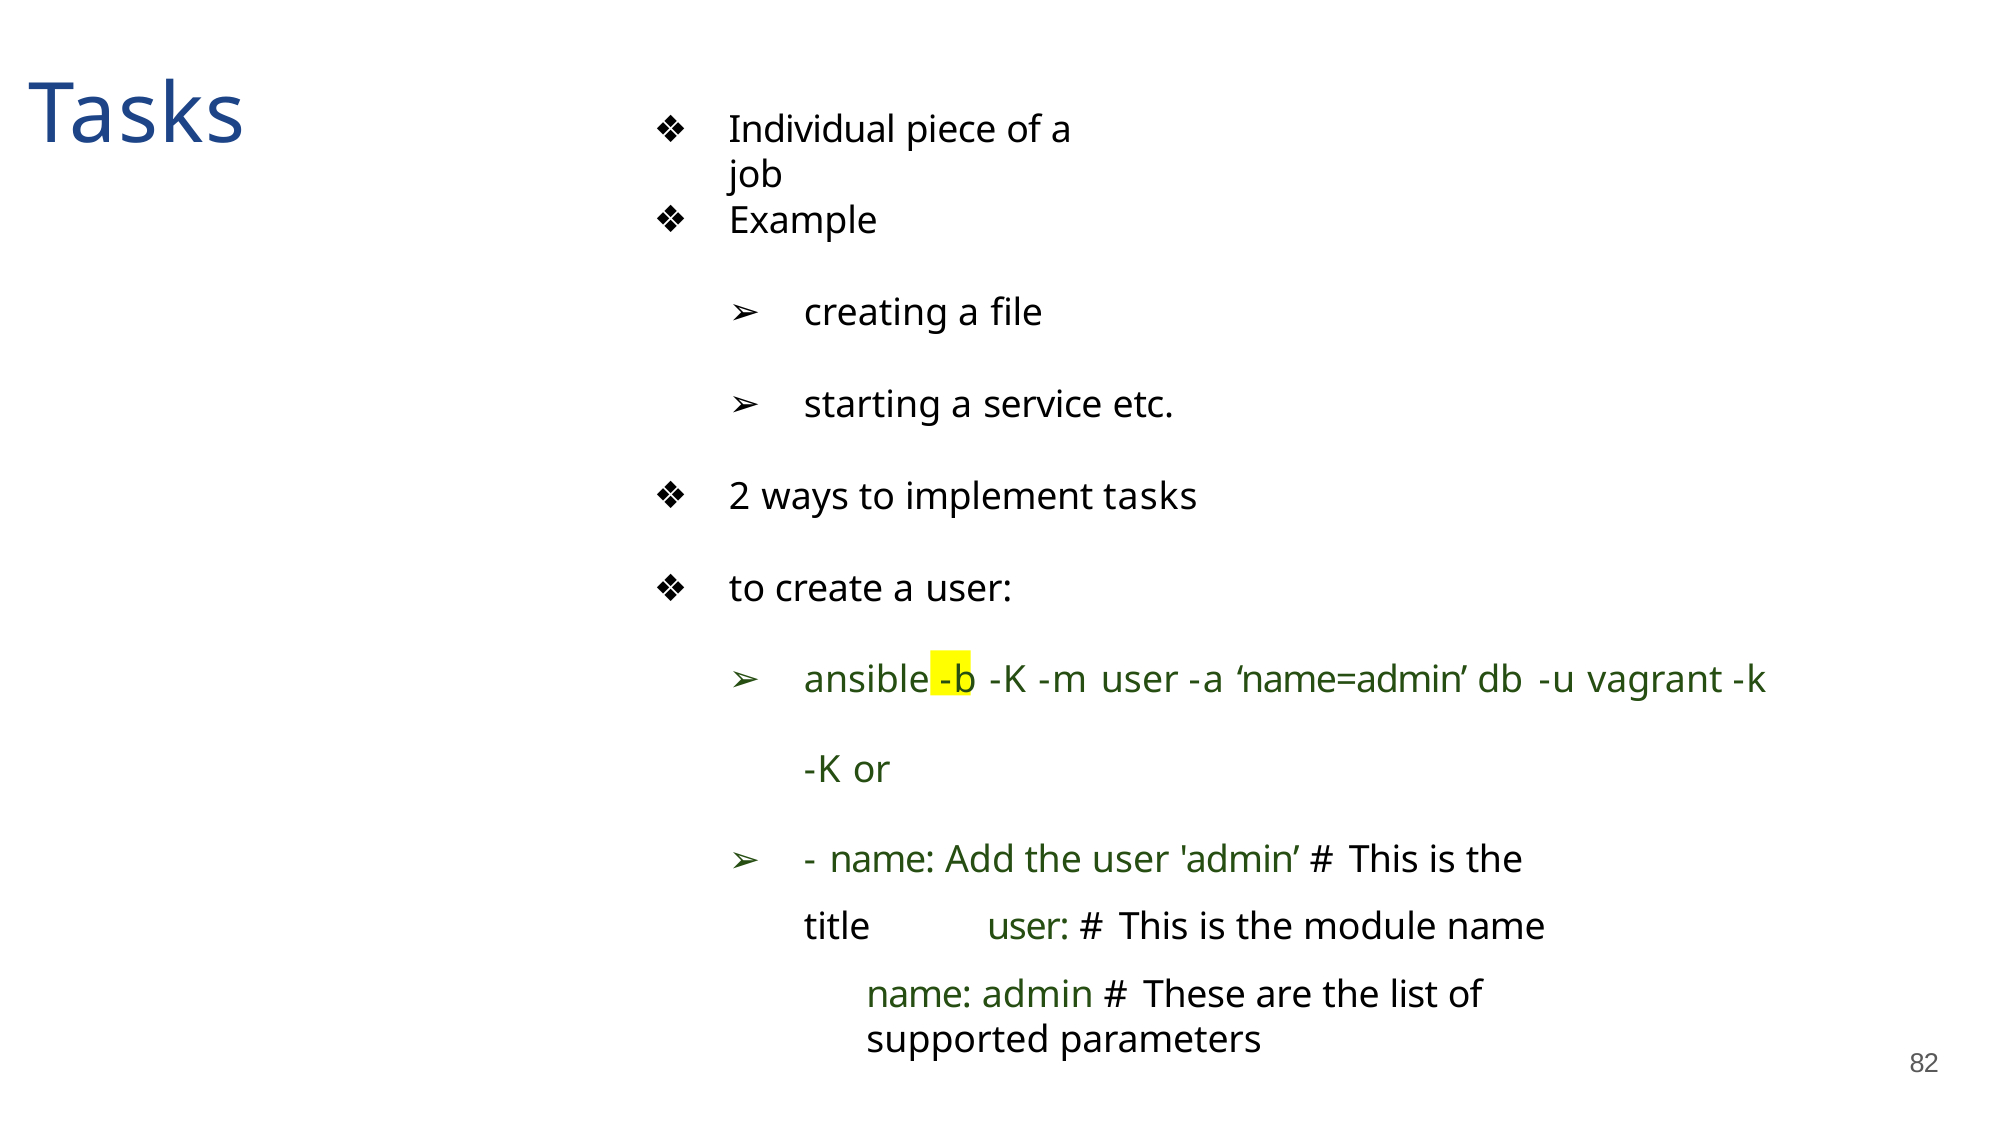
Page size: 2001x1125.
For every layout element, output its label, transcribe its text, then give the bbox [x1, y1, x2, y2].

text_box Individual piece of a job [651, 103, 1115, 193]
title Tasks [26, 57, 640, 248]
slide_number 82 [1903, 1045, 1963, 1125]
text_box Example creating a file starting a service etc. 2 ways to implement tasks to create a user: ansible -b -K -m user -a ‘name=admin’ db -u vagrant -k -K or - name: Add the user 'admin’ # This is the title user: # This is the module name name: admin # These are the list of supported parameters [651, 193, 1834, 1060]
